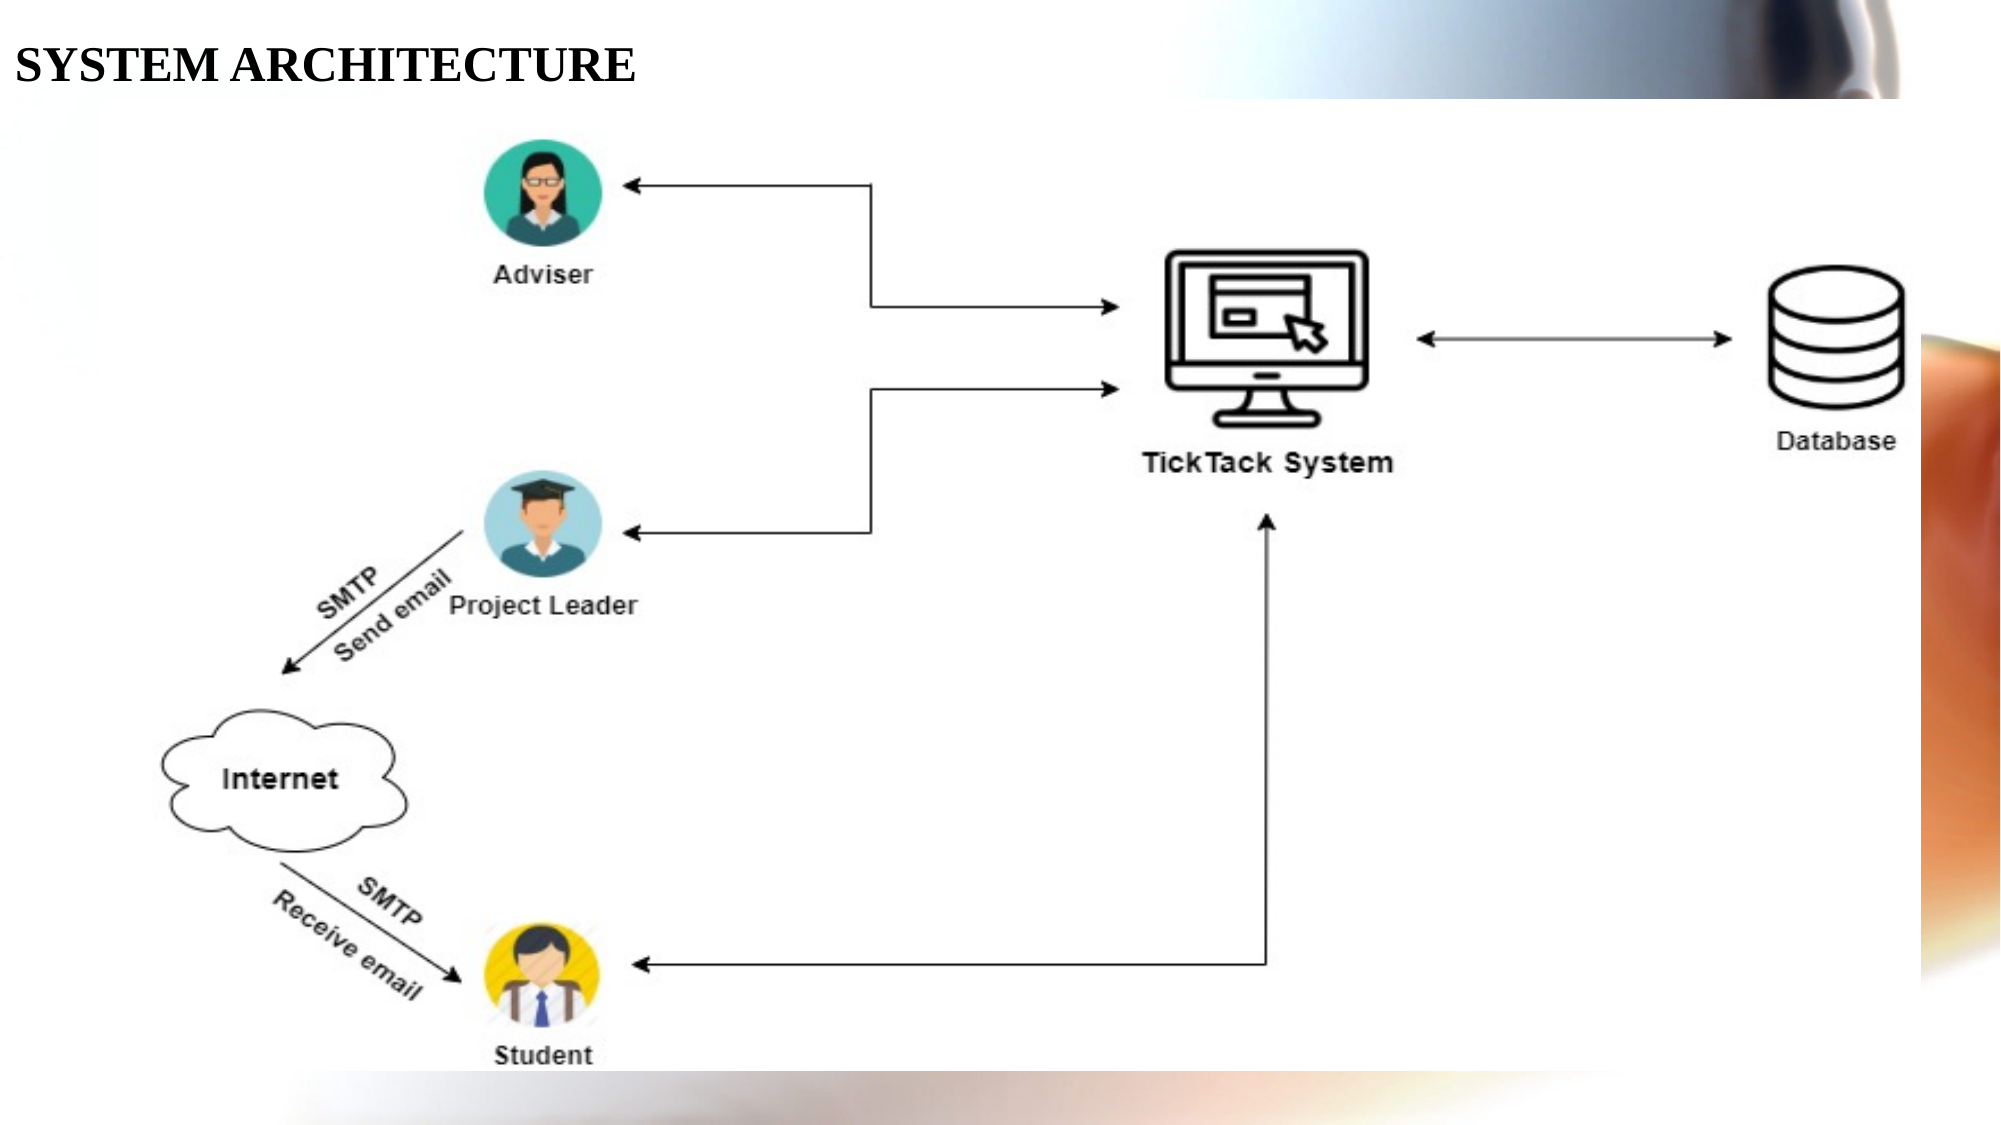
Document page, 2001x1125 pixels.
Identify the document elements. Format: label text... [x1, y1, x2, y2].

picture [0, 0, 2001, 1125]
text_box SYSTEM ARCHITECTURE [0, 24, 1214, 99]
